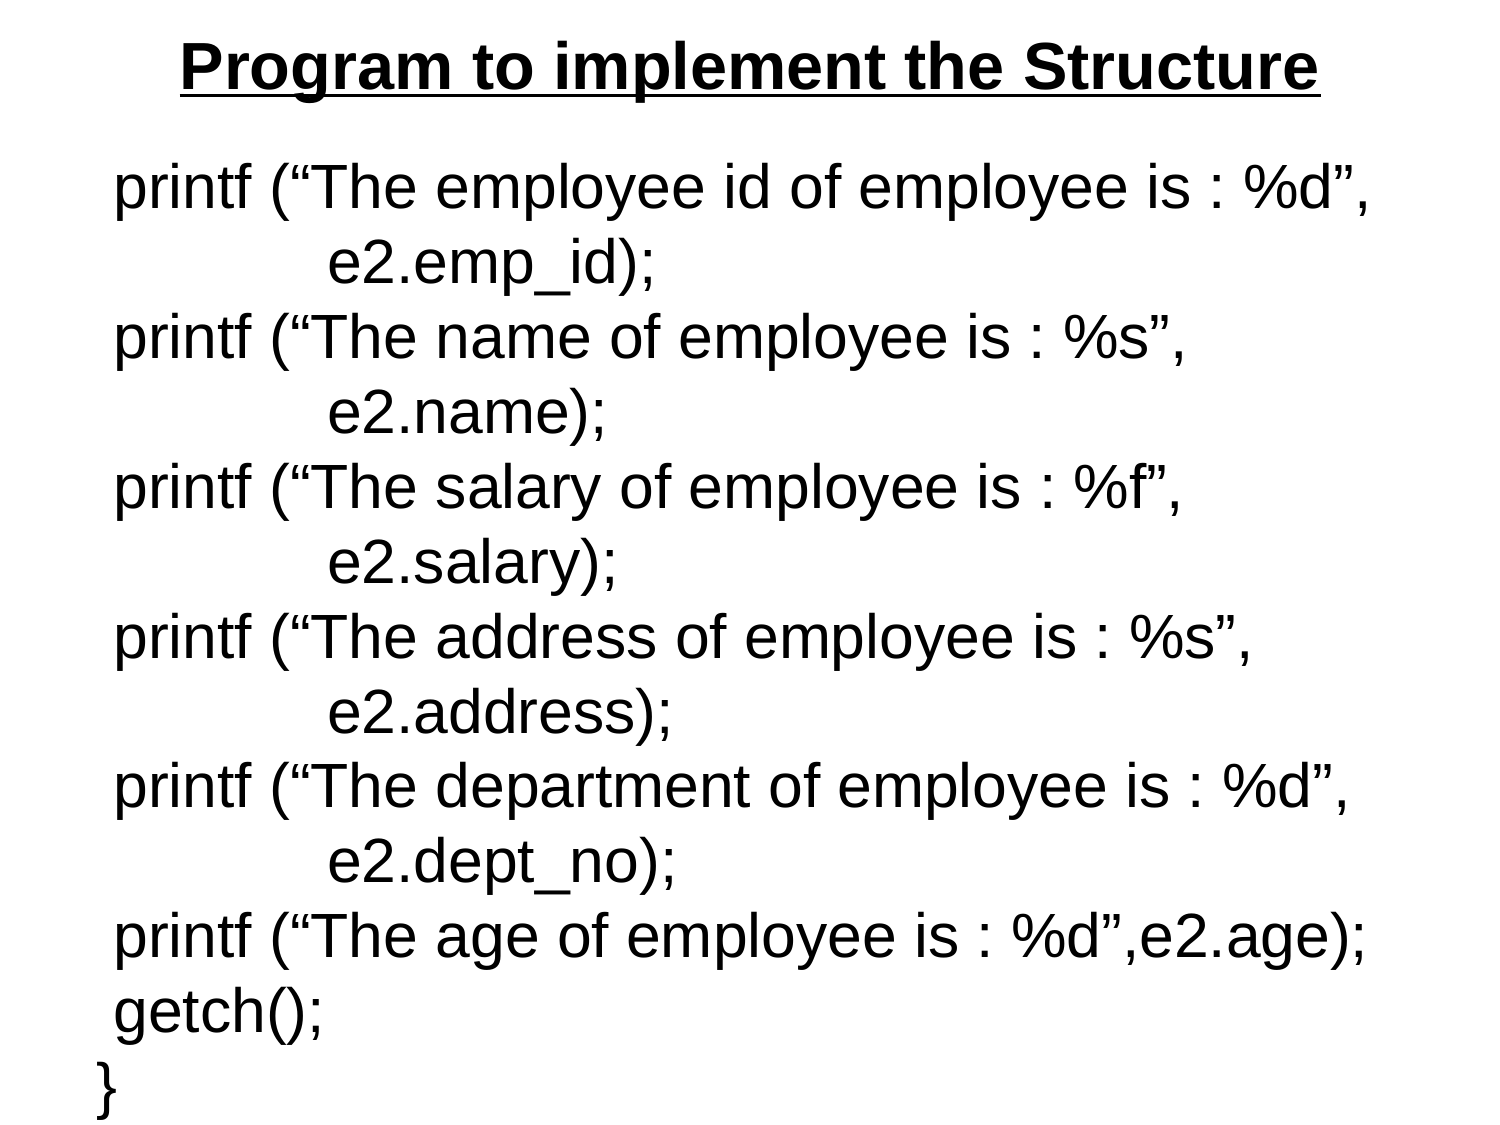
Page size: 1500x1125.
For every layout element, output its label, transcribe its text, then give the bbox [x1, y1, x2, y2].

text_box Program to implement the Structure printf (“The employee id of employee is : %d”, e2.emp_id); printf (“The name of employee is : %s”, e2.name); printf (“The salary of employee is : %f”, e2.salary); printf (“The address of employee is : %s”, e2.address); printf (“The department of employee is : %d”, e2.dept_no); printf (“The age of employee is : %d”,e2.age); getch(); } [12, 24, 1488, 1125]
